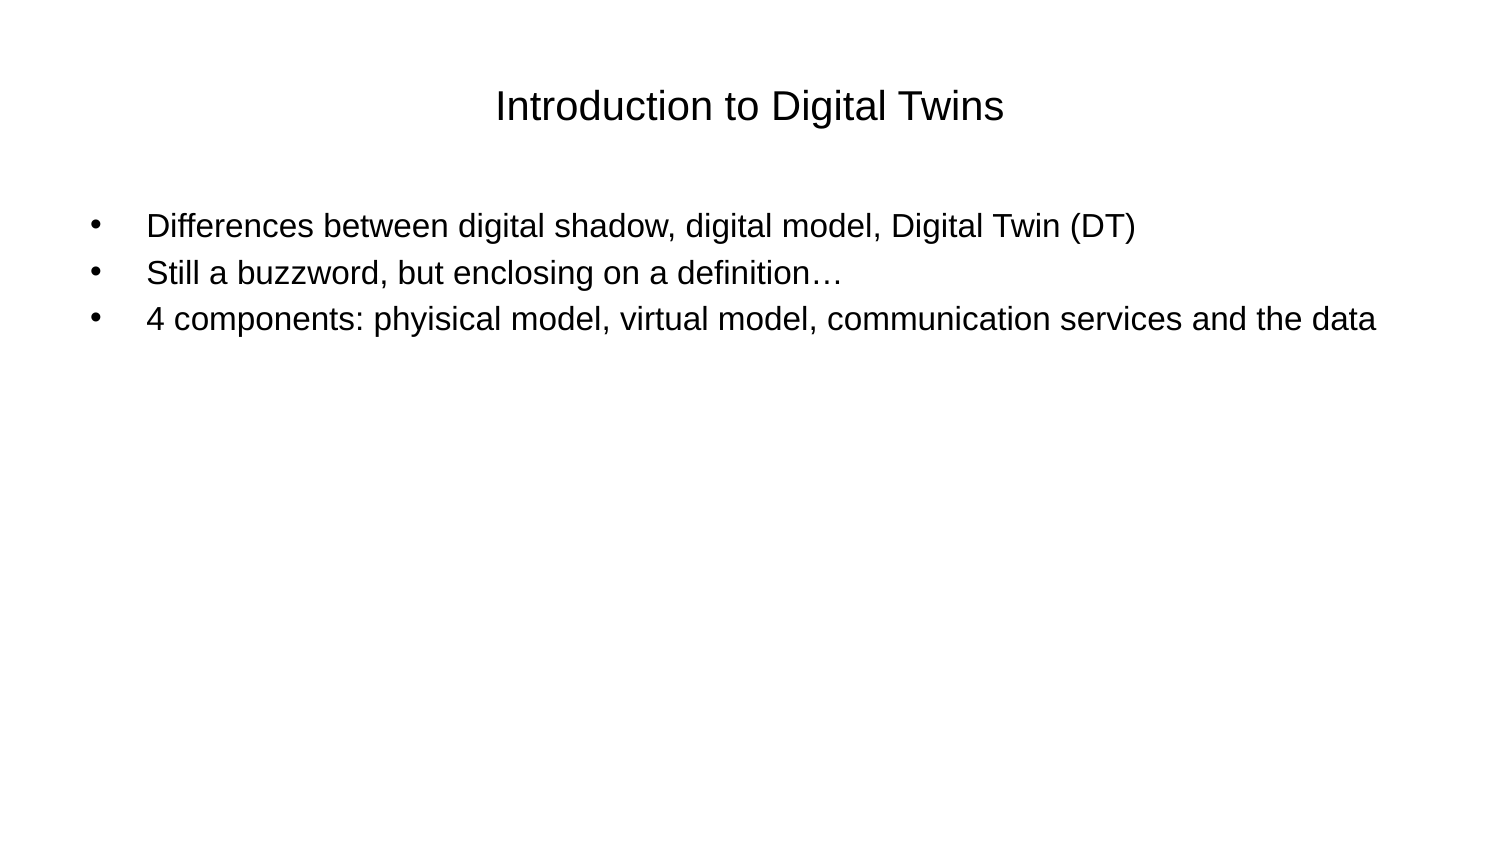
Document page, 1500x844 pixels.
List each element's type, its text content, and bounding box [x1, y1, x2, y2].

list Differences between digital shadow, digital model, Digital Twin (DT) Still a buzzword, but enclosing on a definition… 4 components: phyisical model, virtual model, communication services and the data [75, 196, 1425, 754]
title Introduction to Digital Twins [75, 33, 1425, 175]
